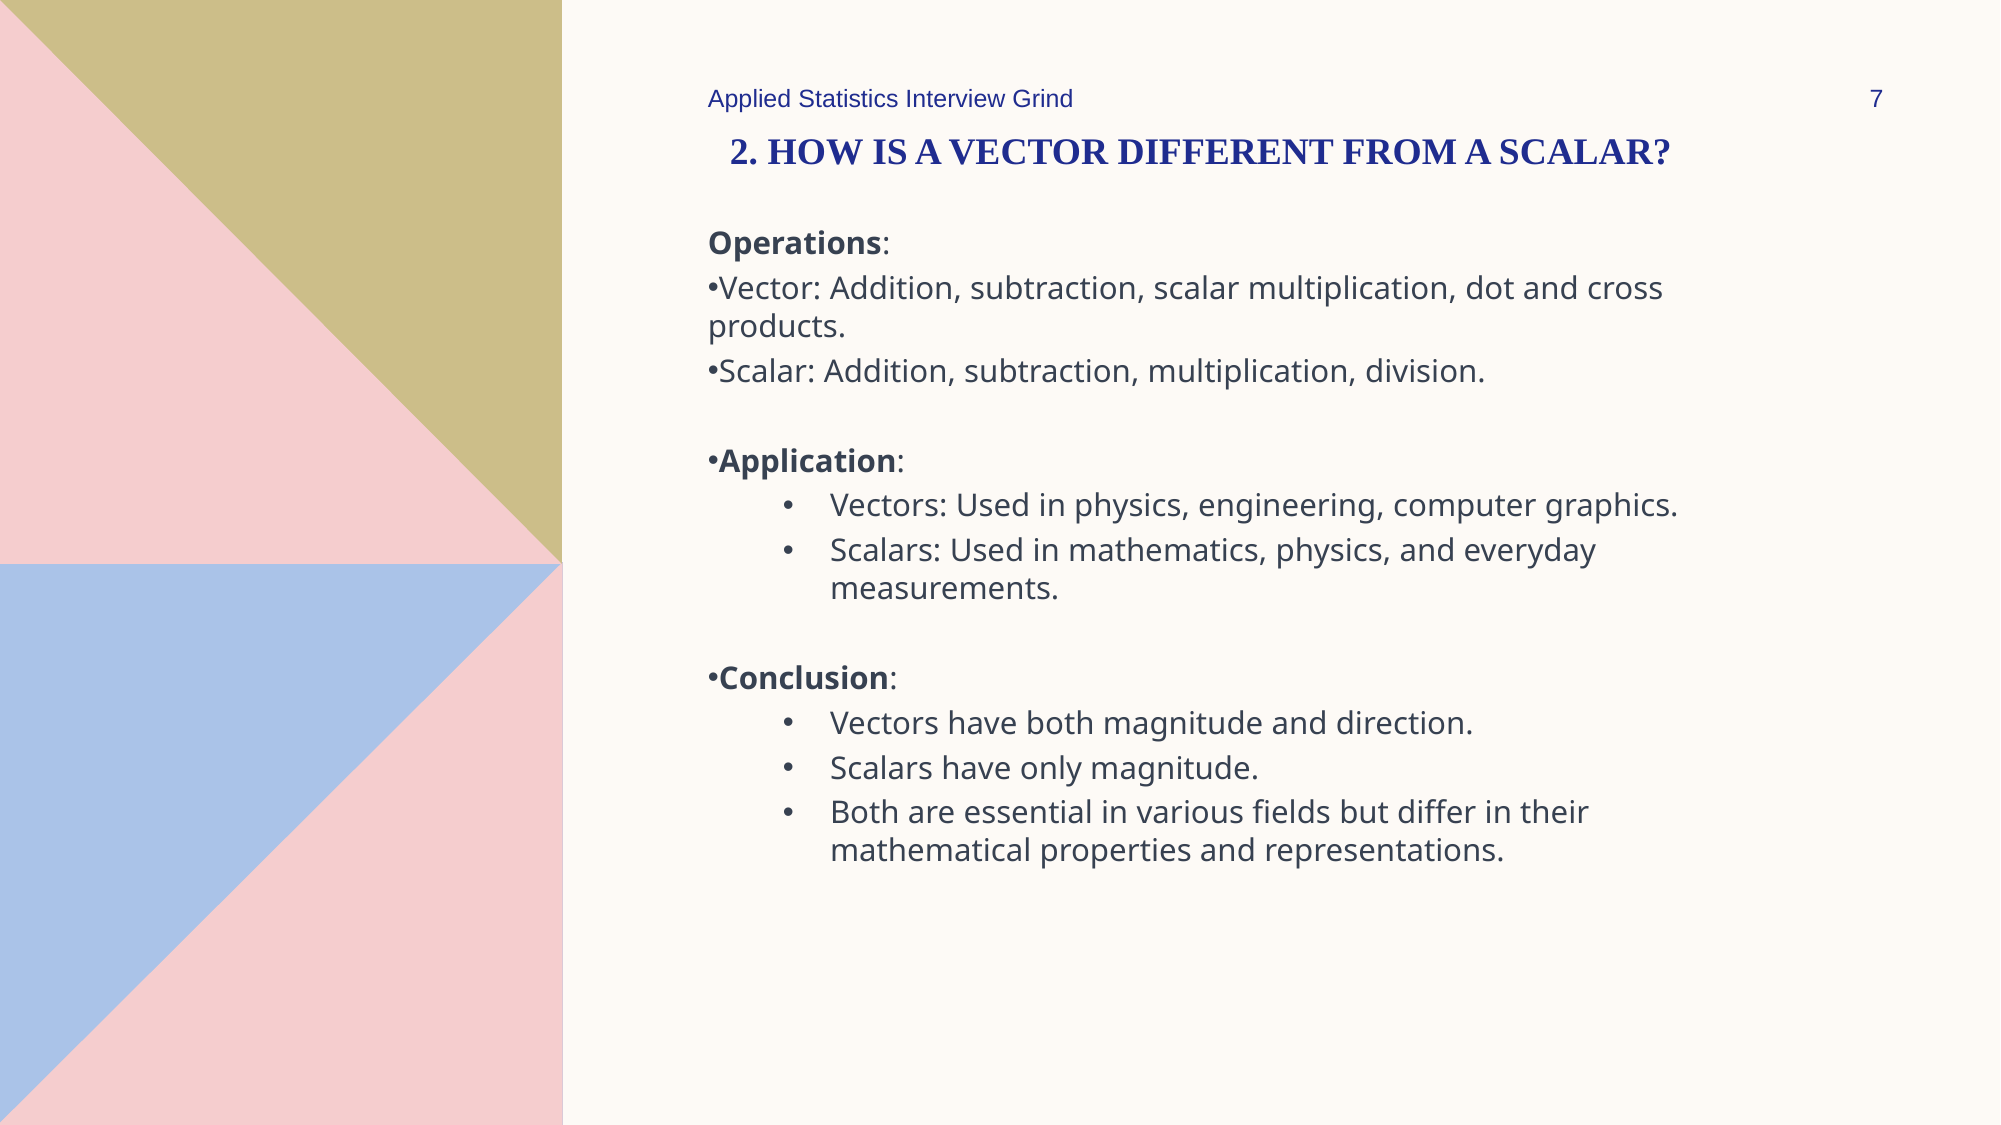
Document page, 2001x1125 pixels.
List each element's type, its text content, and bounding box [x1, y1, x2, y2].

list Operations: Vector: Addition, subtraction, scalar multiplication, dot and cross products. Scalar: Addition, subtraction, multiplication, division. Application: Vectors: Used in physics, engineering, computer graphics. Scalars: Used in mathematics, physics, and everyday measurements. Conclusion: Vectors have both magnitude and direction. Scalars have only magnitude. Both are essential in various fields but differ in their mathematical properties and representations. [693, 216, 1803, 972]
title 2. How is a vector different from a scalar? [715, 120, 1825, 246]
footer Applied Statistics Interview Grind [693, 75, 1218, 120]
slide_number 7 [1795, 75, 1958, 120]
